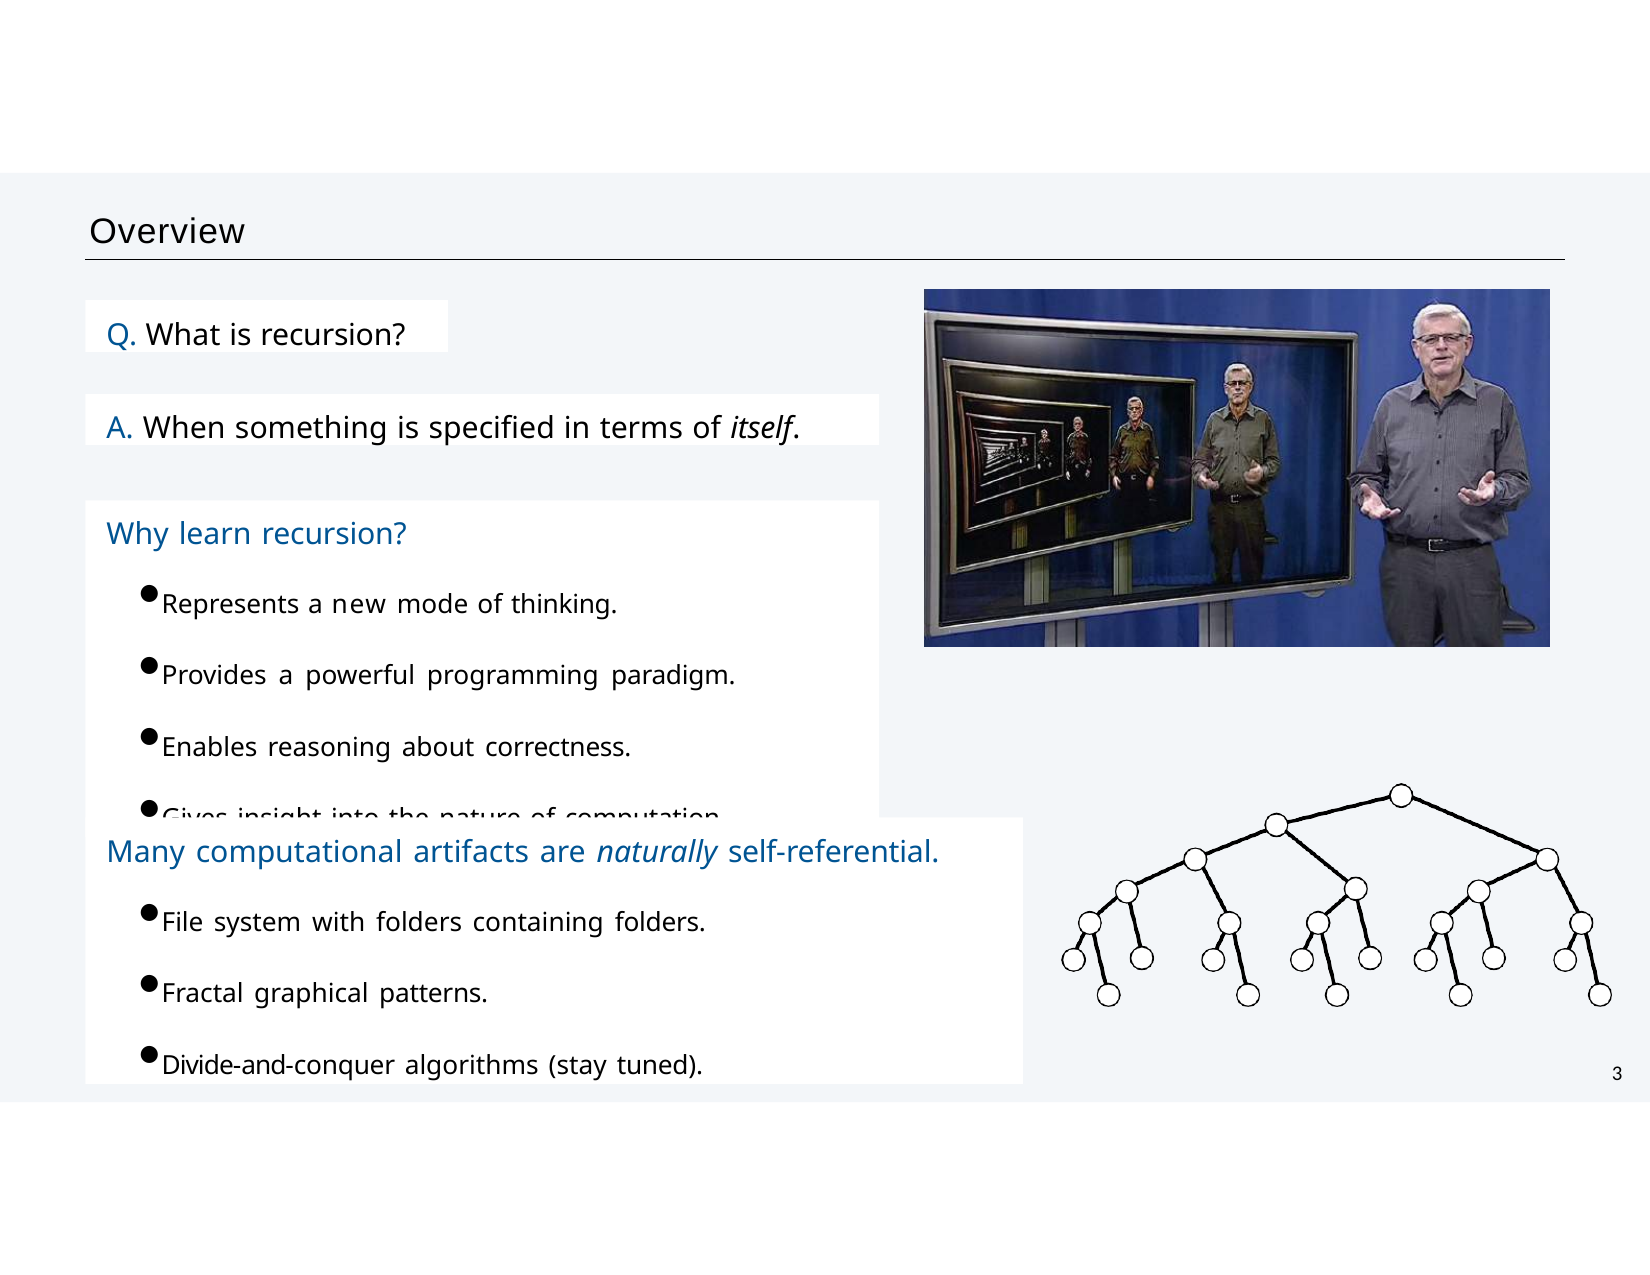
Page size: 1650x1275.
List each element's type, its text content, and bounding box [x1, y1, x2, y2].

text_box A. When something is specified in terms of itself. [85, 394, 880, 445]
text_box Many computational artifacts are naturally self-referential. File system with folders containing folders. Fractal graphical patterns. Divide-and-conquer algorithms (stay tuned). [85, 817, 1023, 1084]
text_box Q. What is recursion? [85, 300, 448, 352]
picture [1061, 783, 1612, 1008]
text_box 3 [1609, 1058, 1625, 1085]
text_box Why learn recursion? Represents a new mode of thinking. Provides a powerful programming paradigm. Enables reasoning about correctness. Gives insight into the nature of computation. [85, 500, 880, 817]
text_box Overview [87, 205, 251, 251]
picture [924, 289, 1550, 648]
